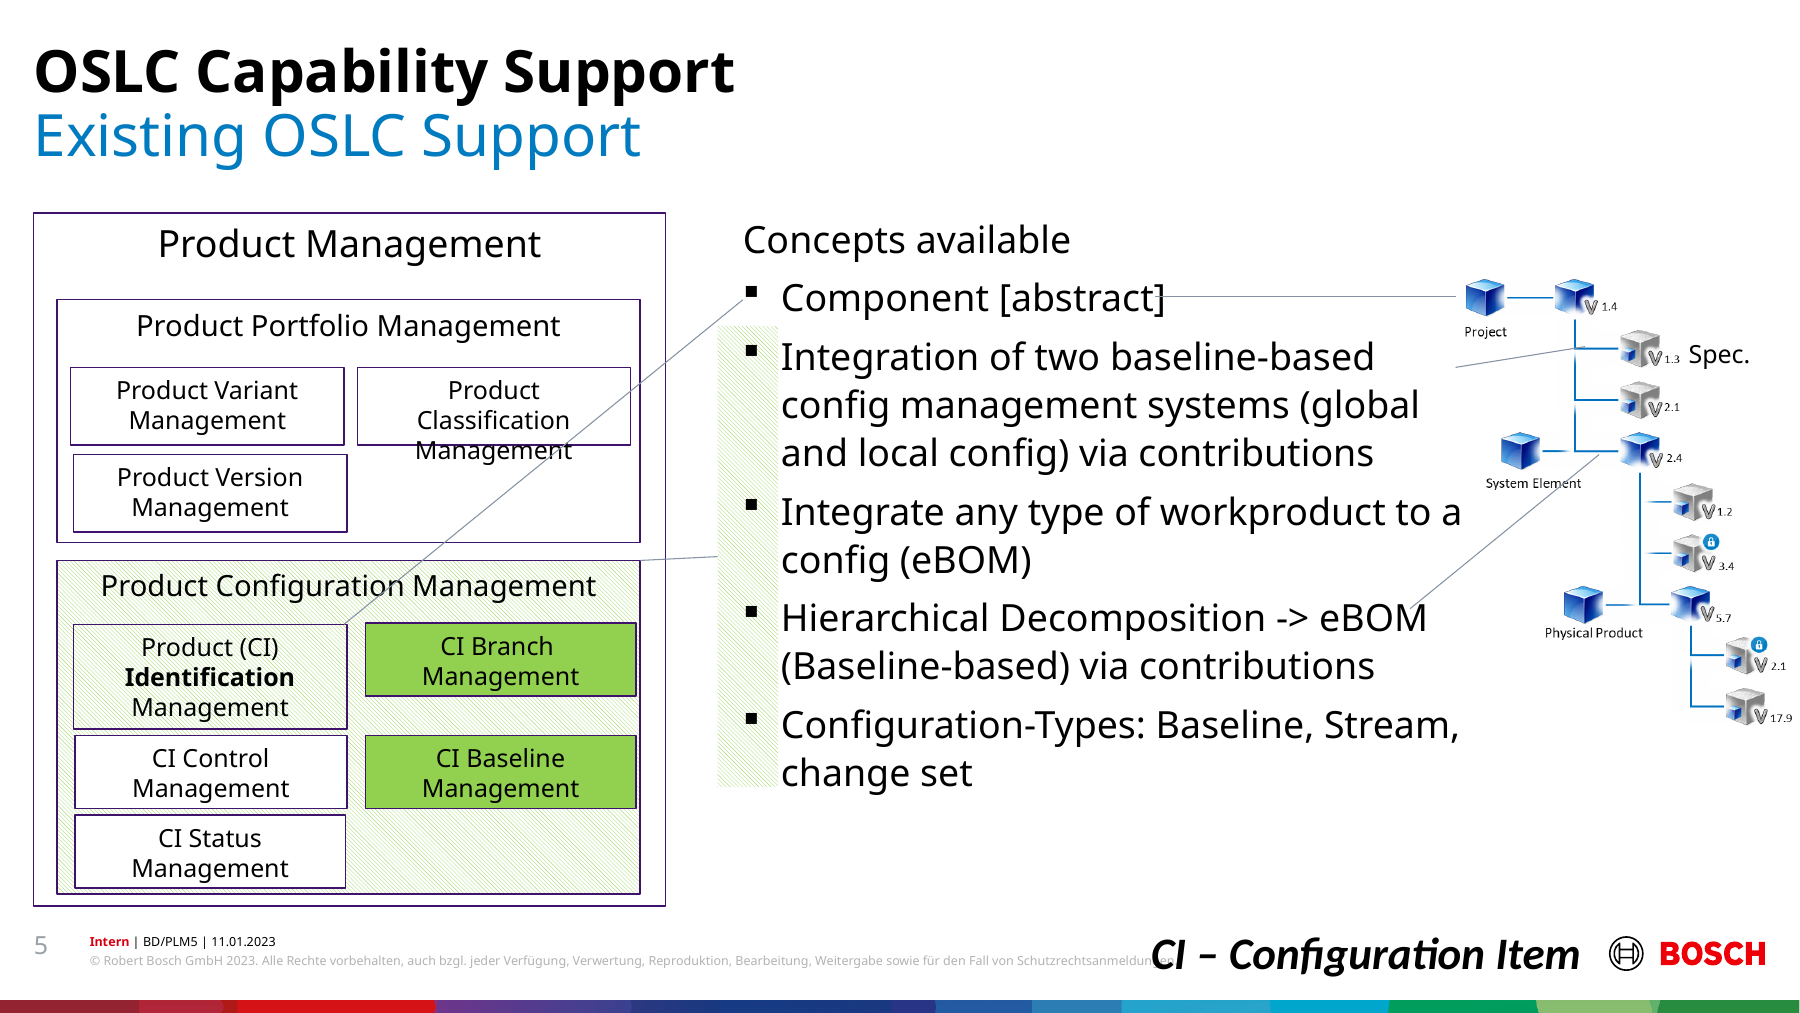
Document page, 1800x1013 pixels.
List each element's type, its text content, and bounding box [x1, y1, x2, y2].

text_box CI Control Management [74, 735, 347, 809]
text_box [640, 556, 718, 561]
slide_number 5 [33, 929, 81, 997]
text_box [343, 299, 743, 625]
text_box Product Configuration Management [57, 560, 641, 895]
text_box CI – Configuration Item [1136, 917, 1597, 986]
text_box CI Branch Management [365, 625, 636, 696]
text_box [1455, 346, 1585, 368]
text_box Product Portfolio Management [57, 299, 343, 543]
text_box Product Management [33, 212, 666, 906]
picture [0, 1000, 1270, 1013]
text_box CI Baseline Management [365, 735, 636, 809]
text_box Product (CI) Identification Management [73, 624, 347, 729]
title Existing OSLC Support [33, 107, 1766, 171]
list OSLC Capability Support [33, 42, 1766, 107]
list Concepts available Component [abstract] Integration of two baseline-based config management systems (global and local config) via contributions Integrate any type of workproduct to a config (eBOM) Hierarchical Decomposition -> eBOM (Baseline-based) via contributions Configuration-Types: Baseline, Stream, change set [742, 212, 1475, 909]
picture [1388, 1000, 1800, 1013]
text_box CI Status Management [74, 814, 346, 888]
text_box [717, 625, 742, 788]
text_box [1410, 454, 1600, 609]
picture [1455, 274, 1800, 736]
